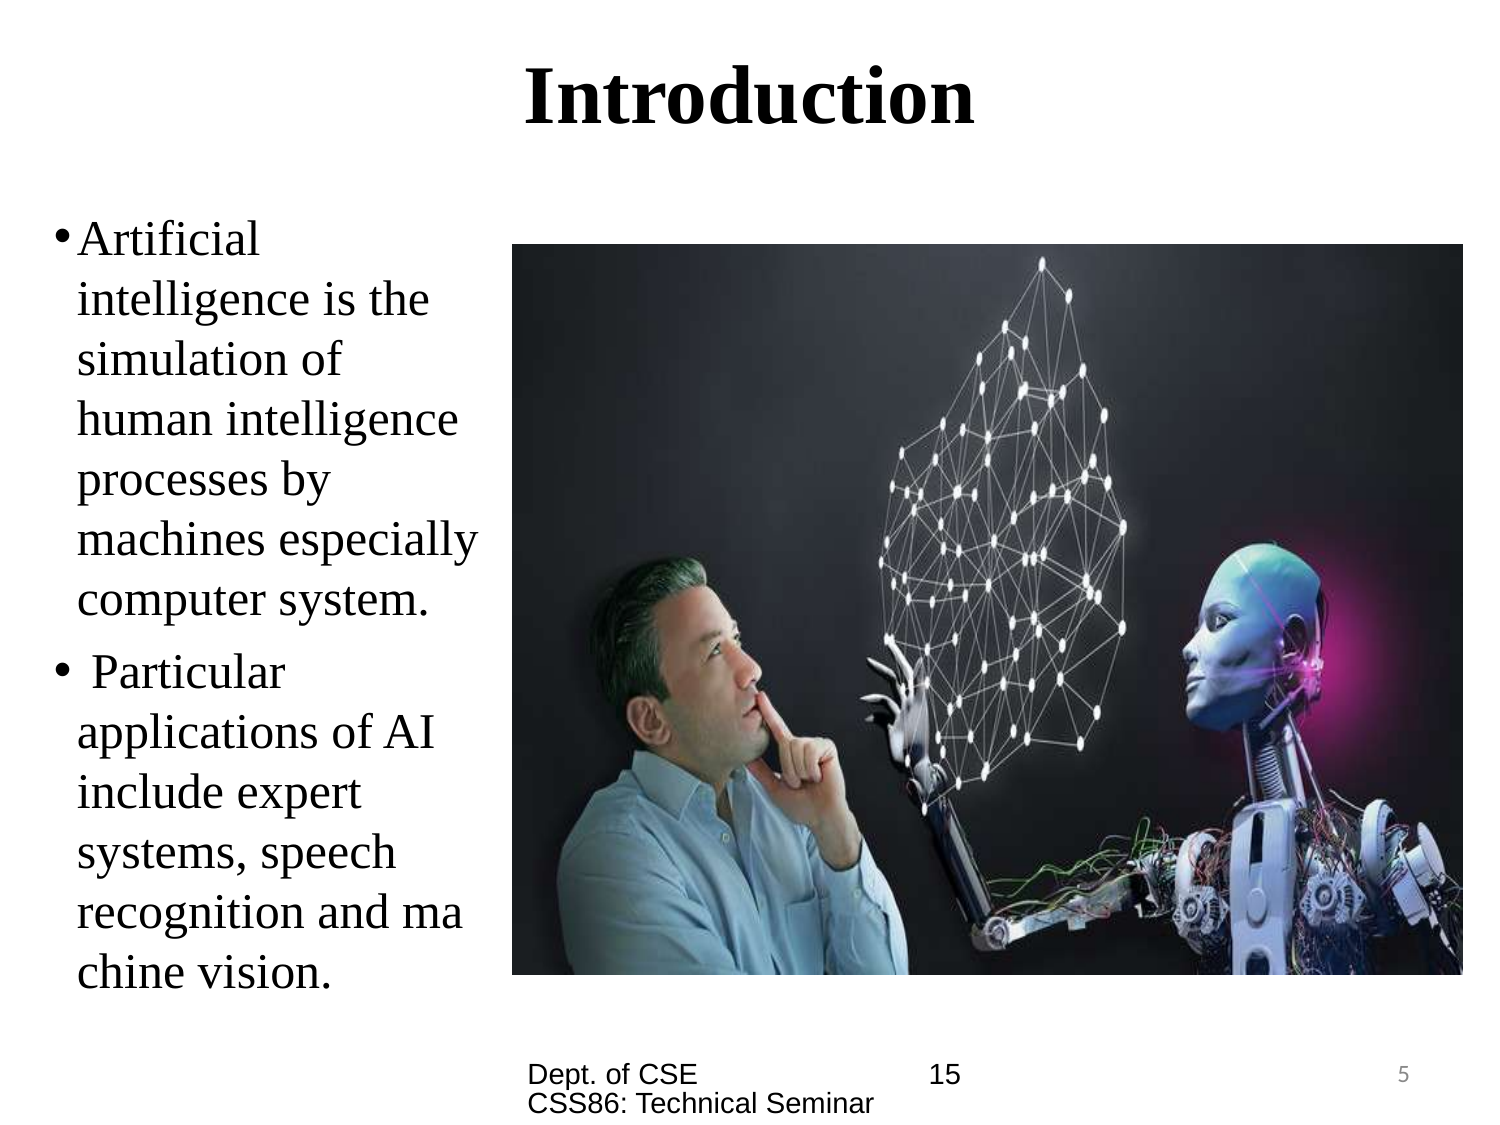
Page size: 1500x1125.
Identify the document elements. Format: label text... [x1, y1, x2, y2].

title Introduction [75, 45, 1425, 135]
list Artificial intelligence is the simulation of human intelligence processes by machines especially computer system. Particular applications of AI include expert systems, speech recognition and machine vision. [5, 197, 495, 996]
slide_number 5 [1074, 1042, 1425, 1103]
footer Dept. of CSE 15CSS86: Technical Seminar [512, 1042, 988, 1103]
picture [512, 244, 1463, 976]
